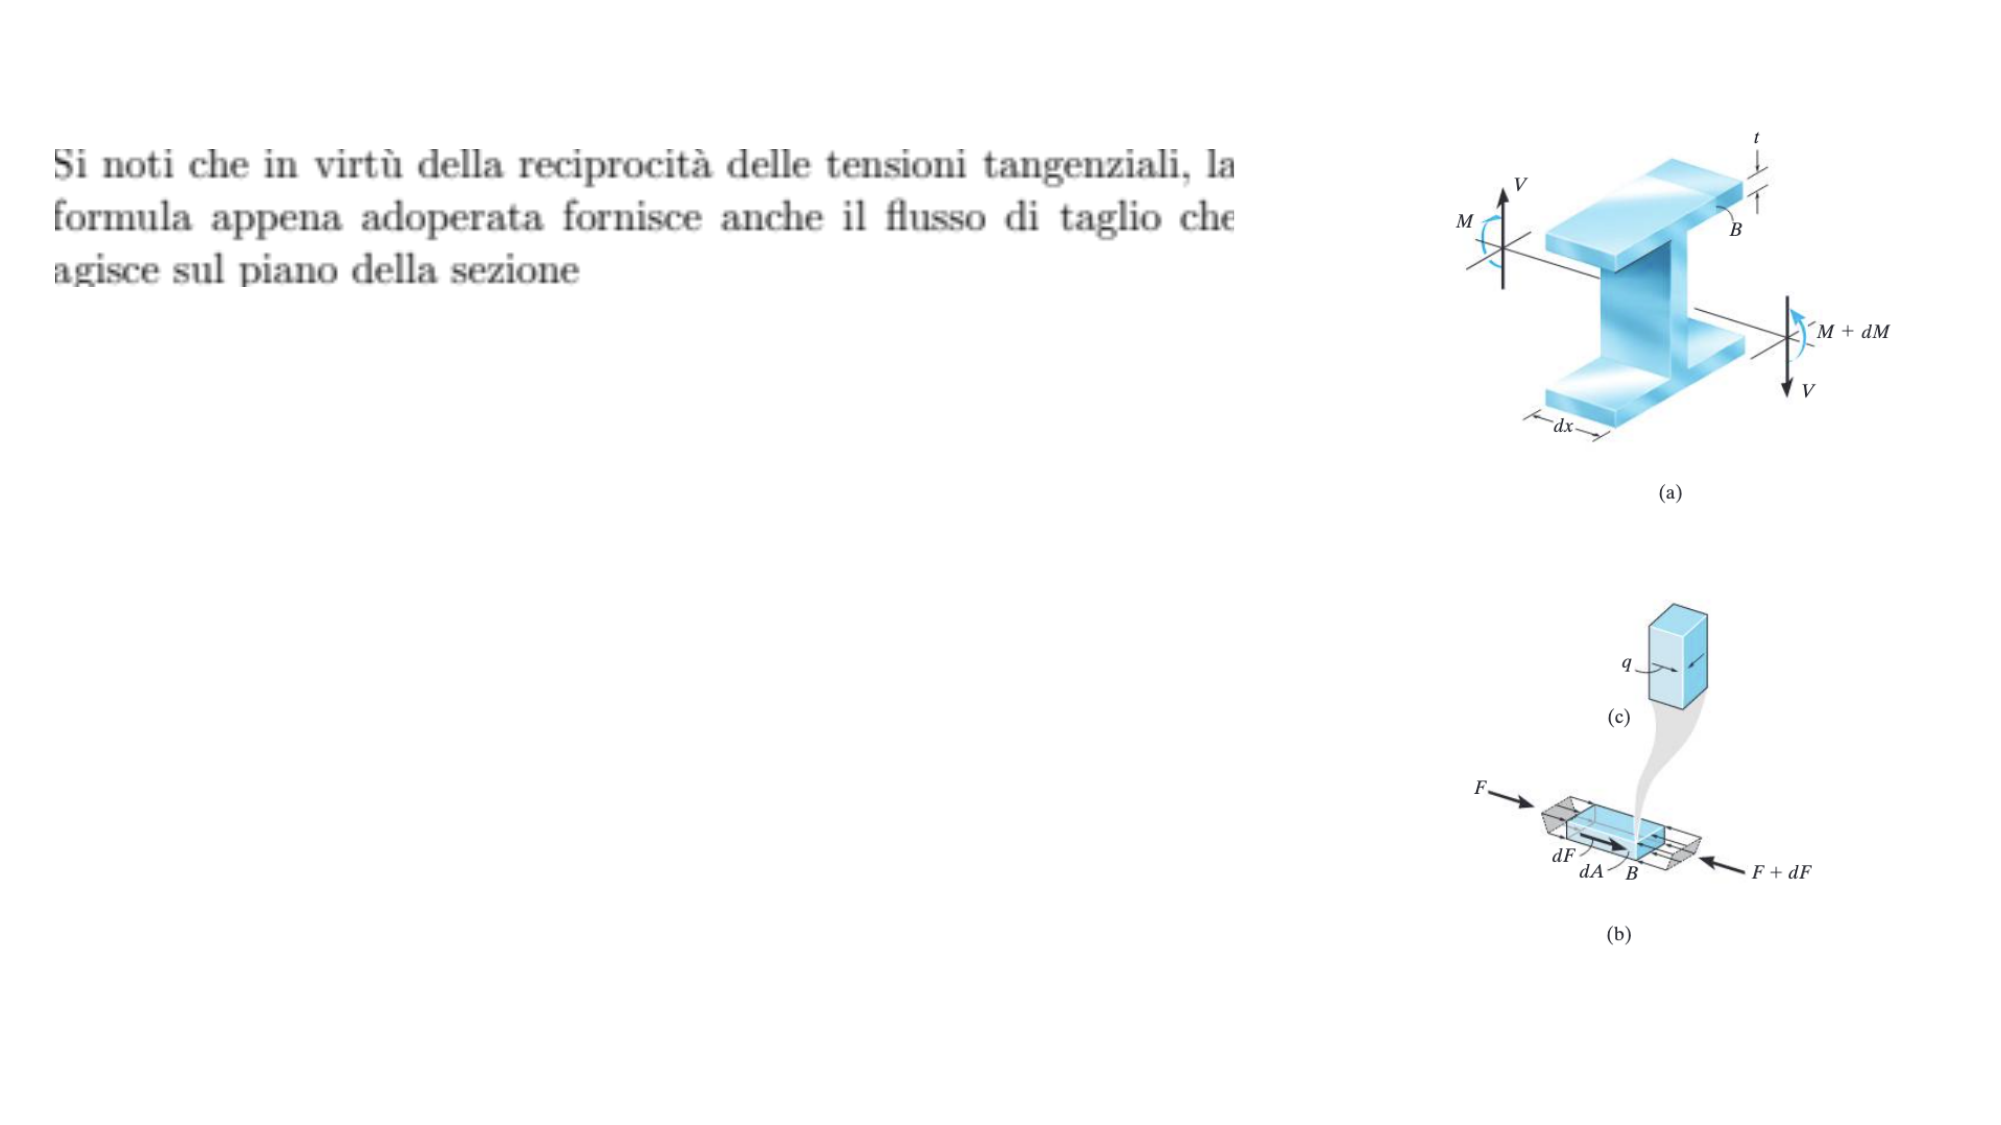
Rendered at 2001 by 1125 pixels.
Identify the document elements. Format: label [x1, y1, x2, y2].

picture [55, 149, 1235, 287]
picture [1448, 562, 1843, 957]
picture [1392, 64, 1926, 509]
